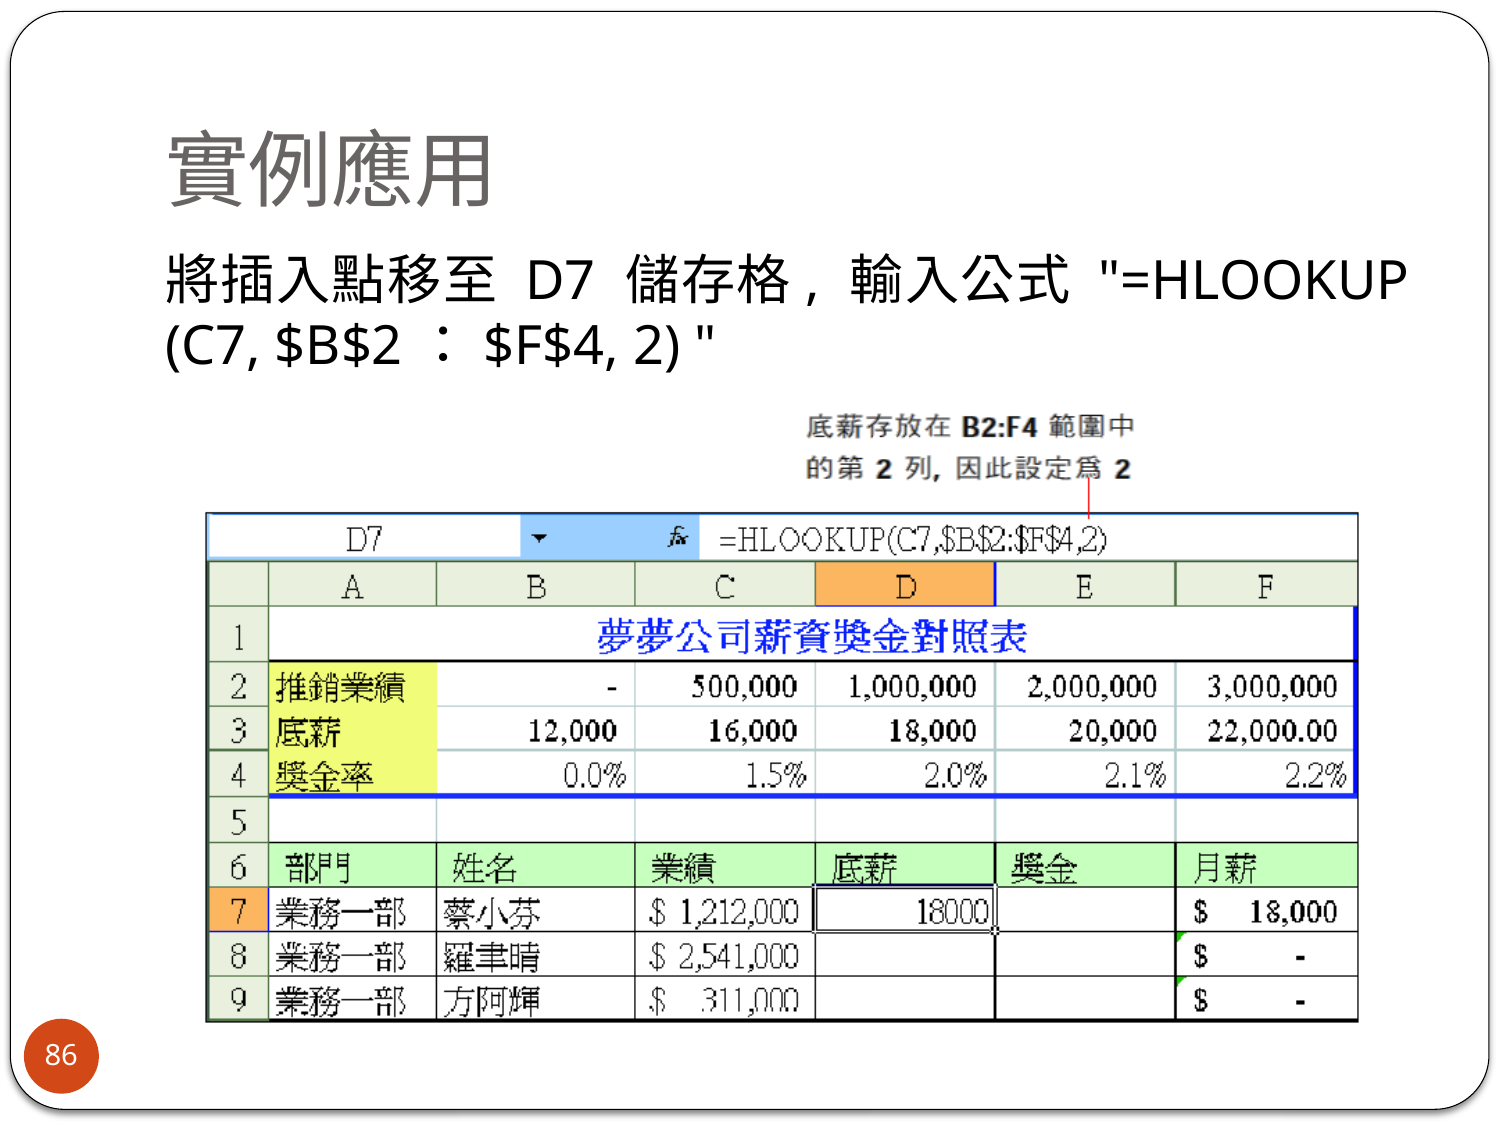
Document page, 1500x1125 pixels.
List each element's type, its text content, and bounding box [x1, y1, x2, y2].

slide_number 86 [23, 1018, 99, 1094]
picture [199, 408, 1363, 1027]
list 將插入點移至 D7 儲存格, 輸入公式 "=HLOOKUP (C7, $B$2：$F$4, 2) " [150, 237, 1425, 988]
title 實例應用 [150, 45, 1425, 233]
